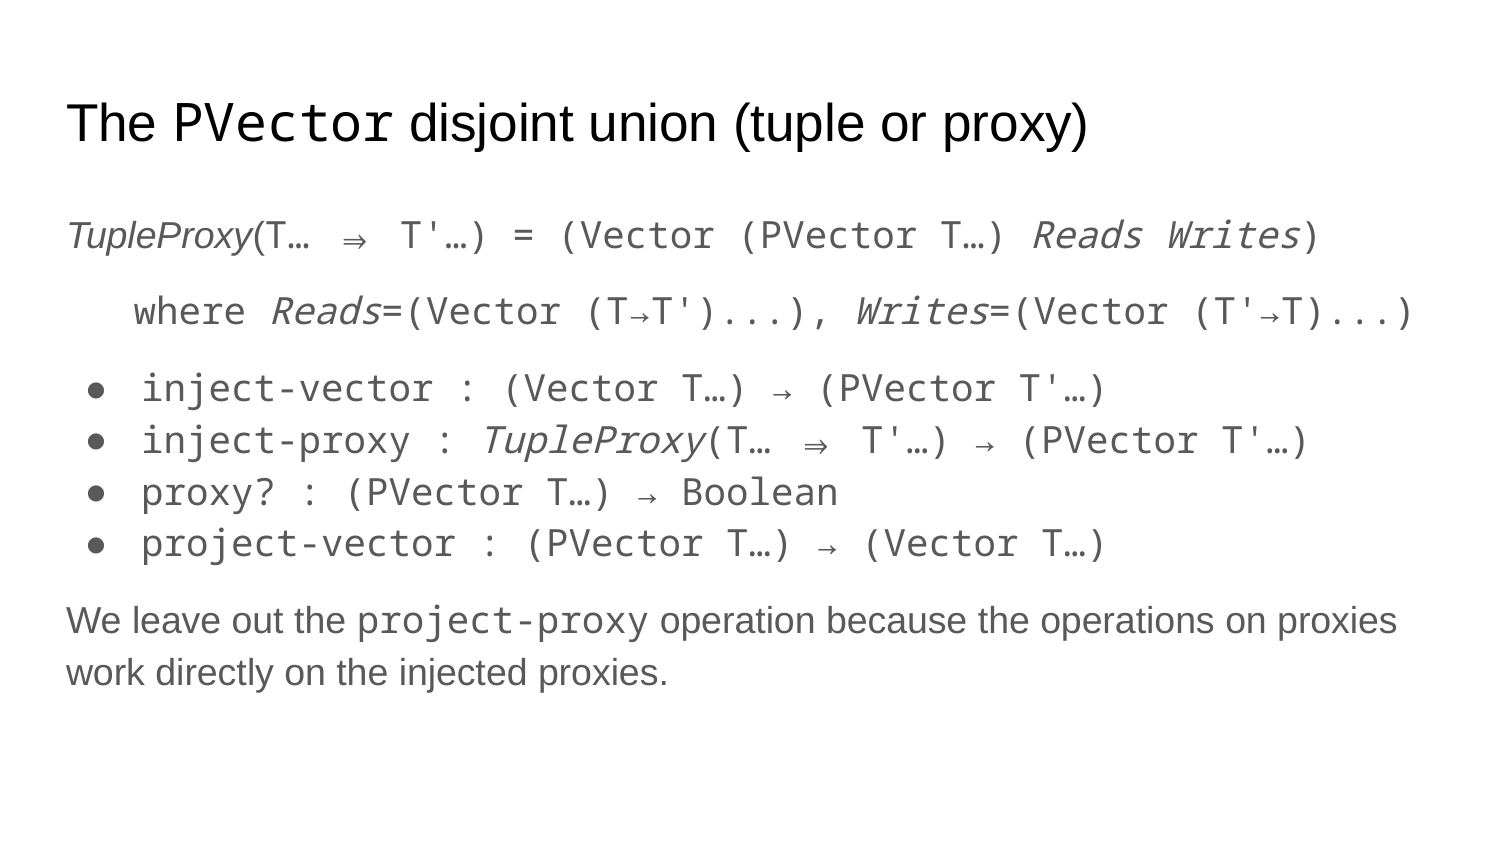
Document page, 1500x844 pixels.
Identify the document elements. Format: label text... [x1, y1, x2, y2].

list TupleProxy(T… ⇒ T'…) = (Vector (PVector T…) Reads Writes) where Reads=(Vector (T→T')...), Writes=(Vector (T'→T)...) inject-vector : (Vector T…) → (PVector T'…) inject-proxy : TupleProxy(T… ⇒ T'…) → (PVector T'…) proxy? : (PVector T…) → Boolean project-vector : (PVector T…) → (Vector T…) We leave out the project-proxy operation because the operations on proxies work directly on the injected proxies. [51, 189, 1449, 750]
title The PVector disjoint union (tuple or proxy) [51, 72, 1449, 167]
